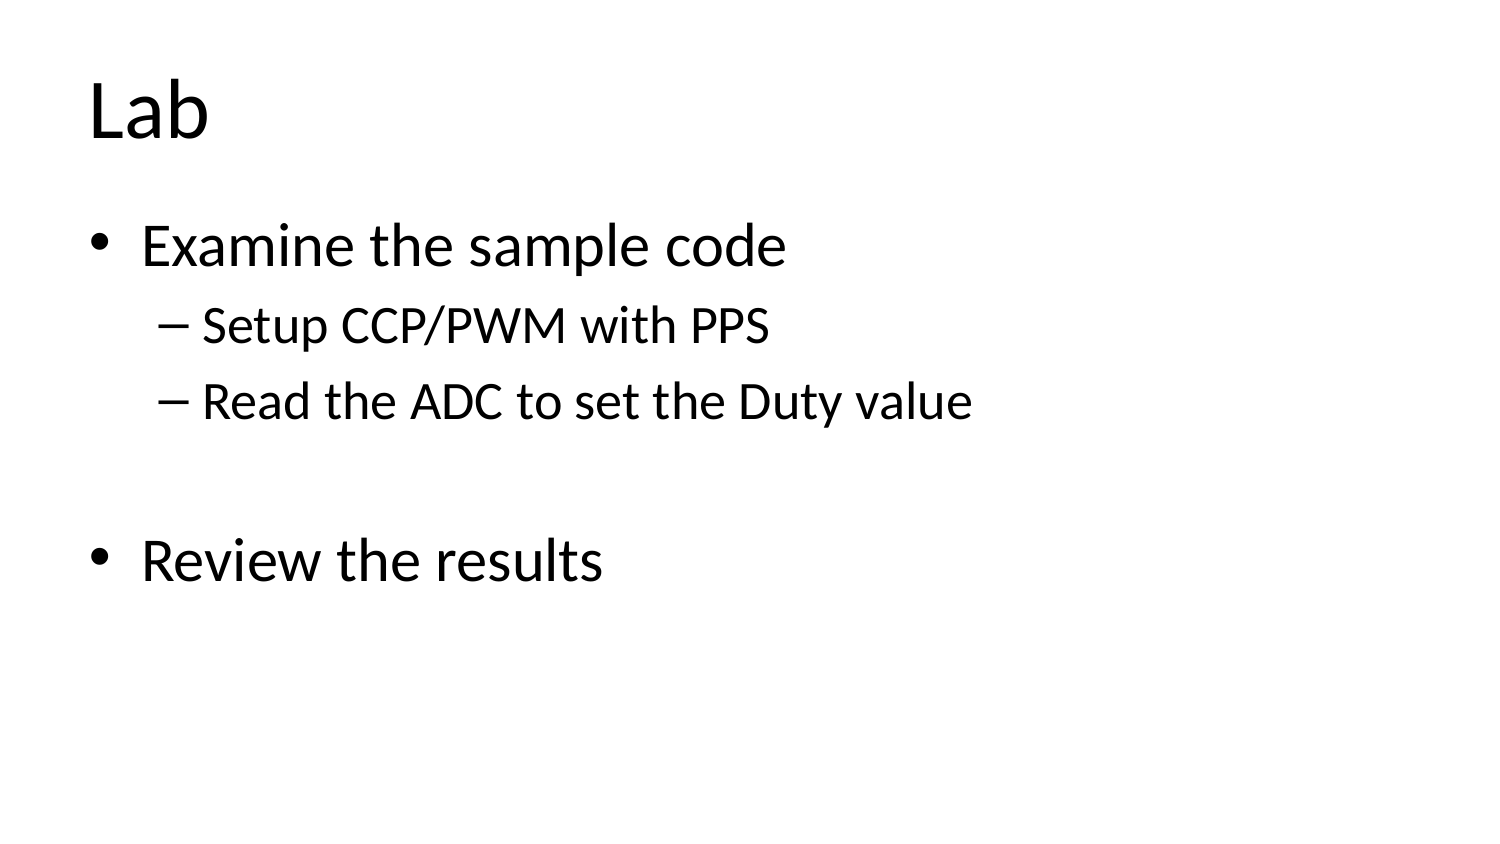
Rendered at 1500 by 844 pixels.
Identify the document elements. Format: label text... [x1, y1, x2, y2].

list Examine the sample code Setup CCP/PWM with PPS Read the ADC to set the Duty value Review the results [75, 196, 1425, 754]
title Lab [75, 33, 1425, 175]
